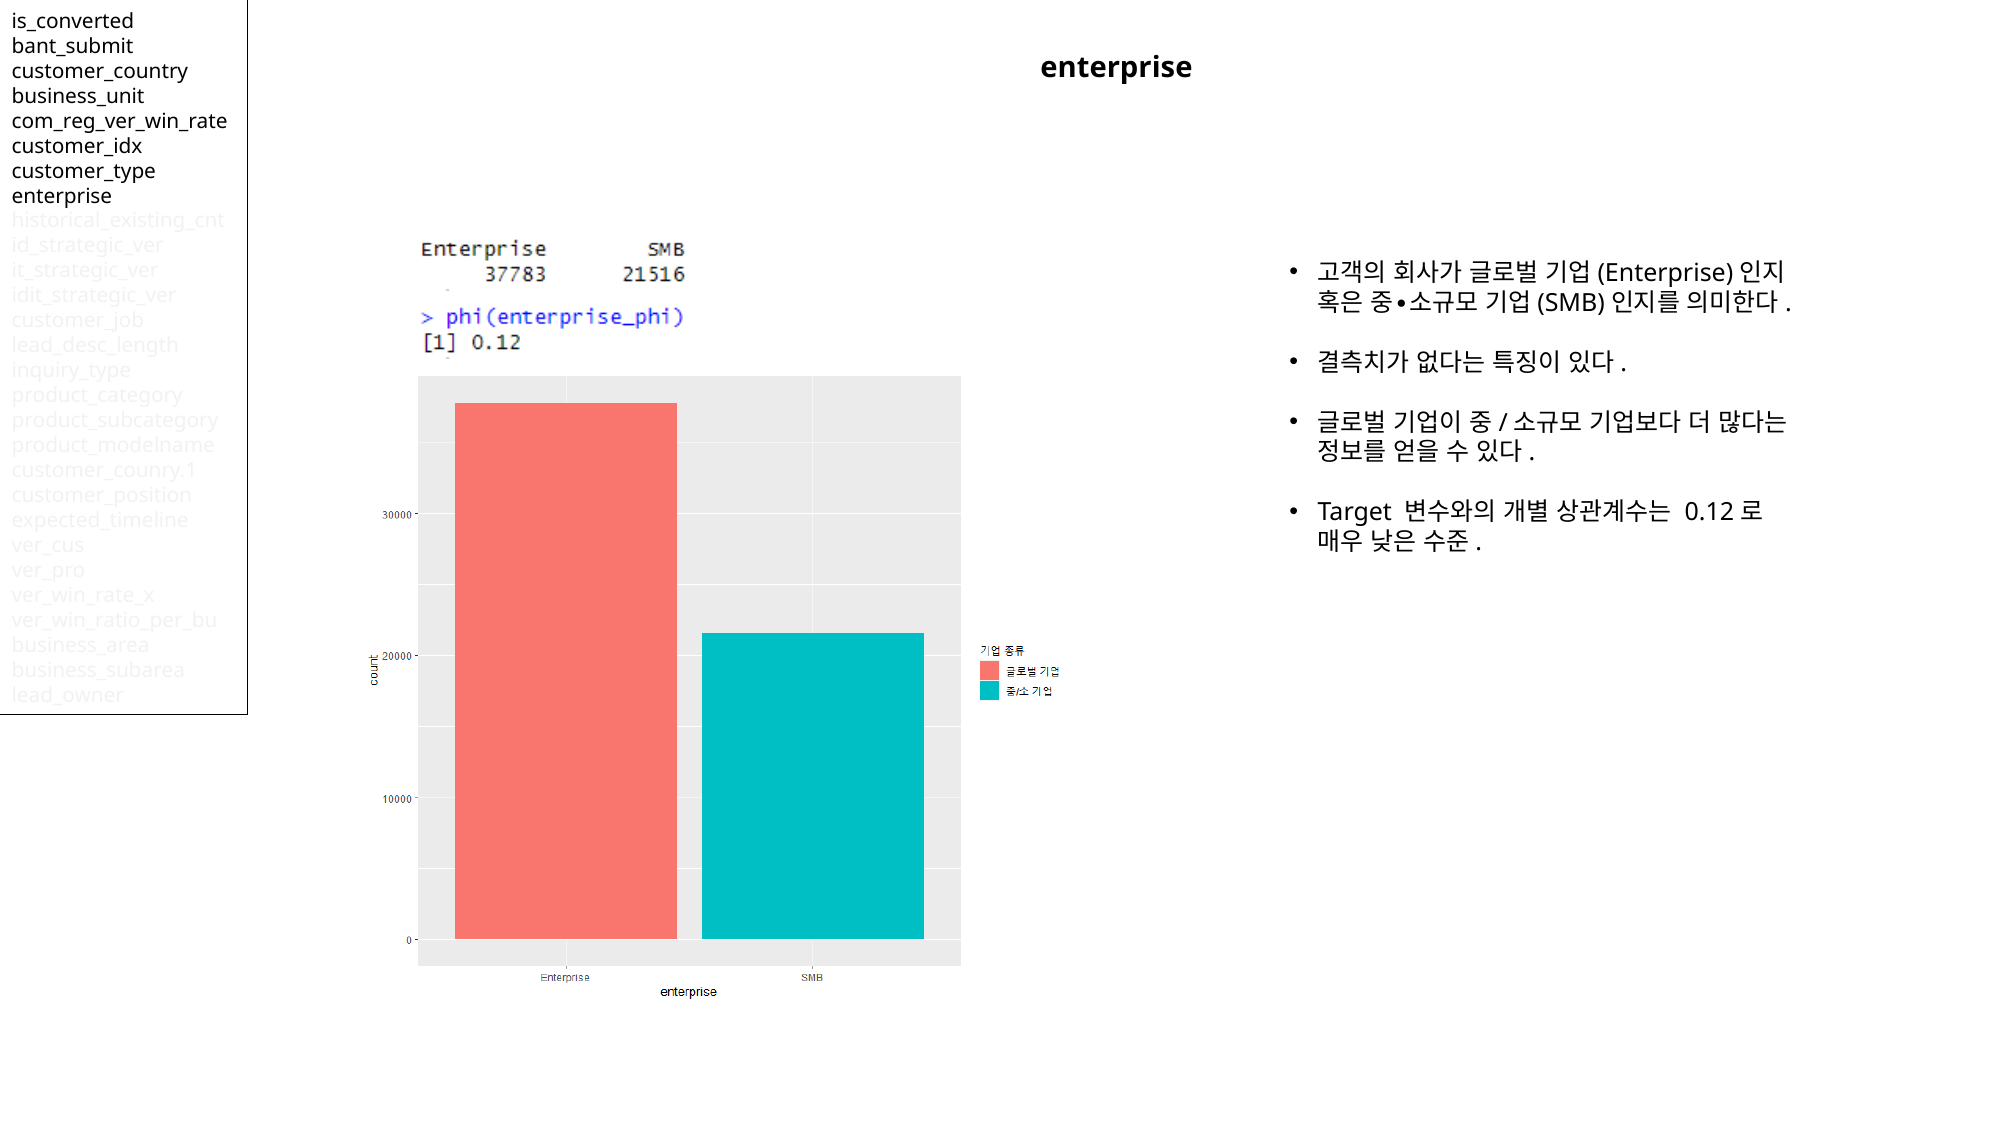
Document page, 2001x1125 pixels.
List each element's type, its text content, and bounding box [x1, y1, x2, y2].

text_box enterprise [907, 41, 1326, 91]
text_box is_converted bant_submit customer_country business_unit com_reg_ver_win_rate customer_idx customer_type enterprise historical_existing_cnt id_strategic_ver it_strategic_ver idit_strategic_ver customer_job lead_desc_length inquiry_type product_category product_subcategory product_modelname customer_counry.1 customer_position expected_timeline ver_cus ver_pro ver_win_rate_x ver_win_ratio_per_bu business_area business_subarea lead_owner [0, 0, 248, 715]
picture [415, 237, 700, 291]
picture [365, 373, 1064, 1000]
text_box 고객의 회사가 글로벌 기업(Enterprise)인지 혹은 중∙소규모 기업(SMB)인지를 의미한다. 결측치가 없다는 특징이 있다. 글로벌 기업이 중/소규모 기업보다 더 많다는 정보를 얻을 수 있다. Target 변수와의 개별 상관계수는 0.12로 매우 낮은 수준. [1274, 248, 1811, 564]
picture [415, 305, 686, 359]
